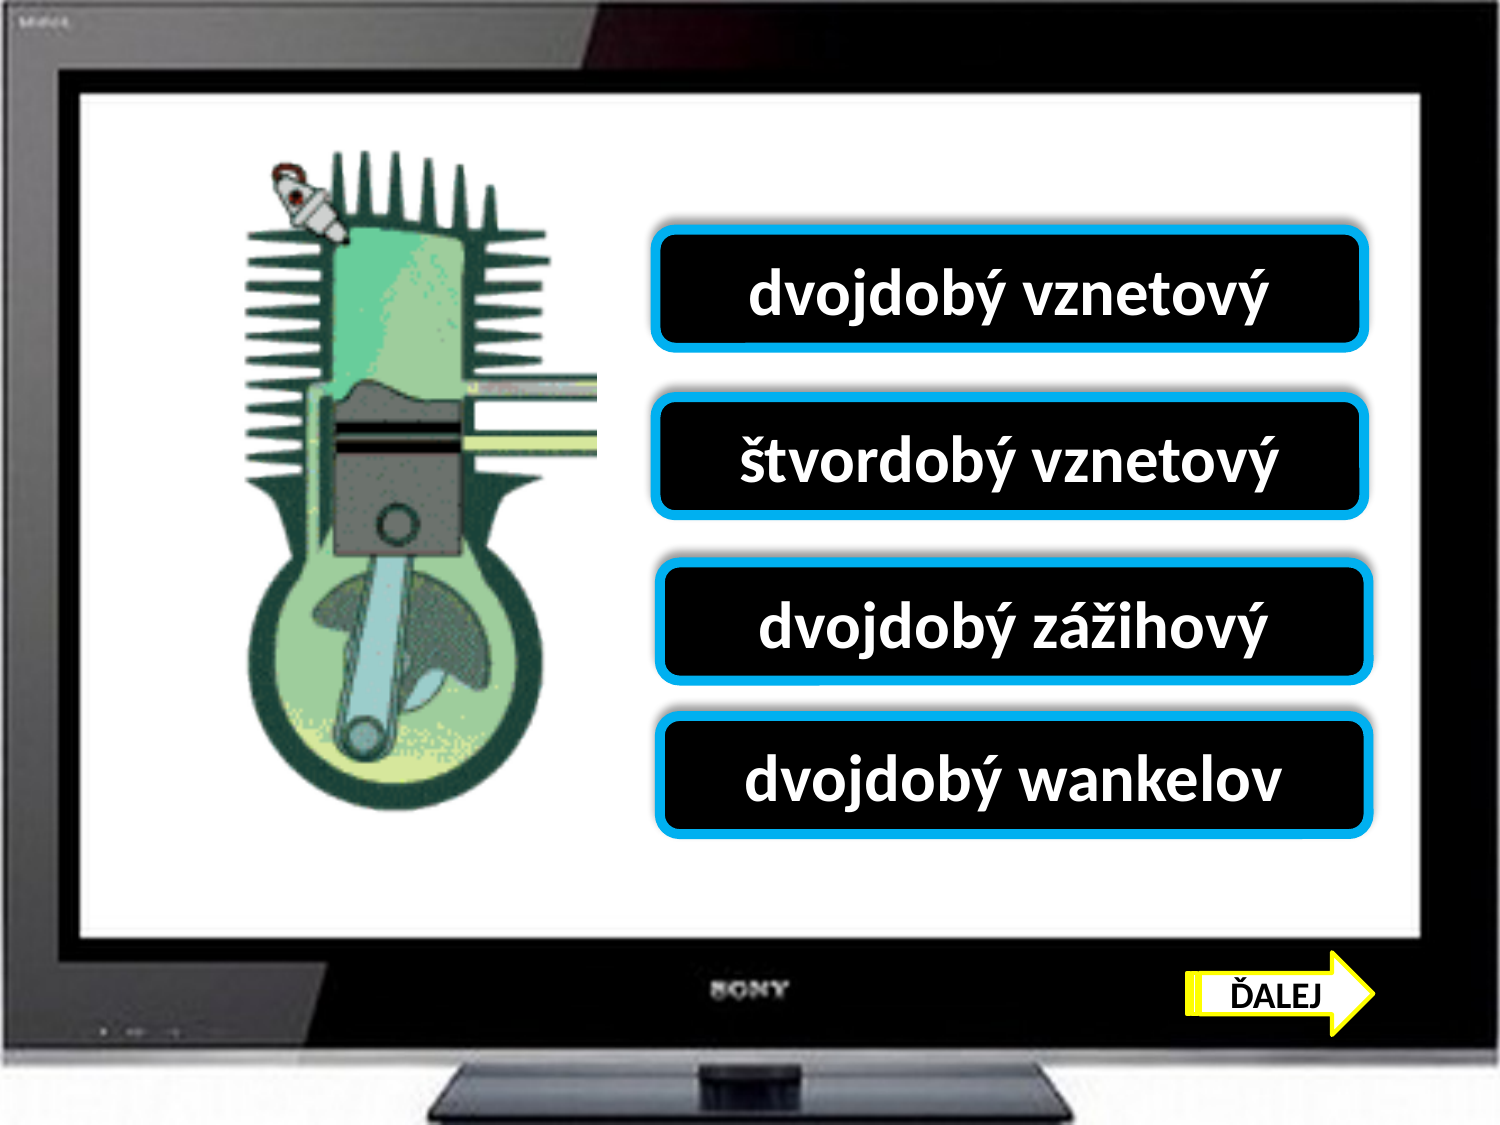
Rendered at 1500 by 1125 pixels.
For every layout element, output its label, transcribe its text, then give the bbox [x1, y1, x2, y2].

text_box dvojdobý zážihový [657, 560, 1371, 683]
picture [0, 0, 1500, 1125]
text_box dvojdobý vznetový [653, 227, 1367, 350]
text_box dvojdobý wankelov [657, 713, 1371, 837]
text_box štvordobý vznetový [653, 394, 1367, 518]
text_box ĎALEJ [1185, 950, 1376, 1037]
